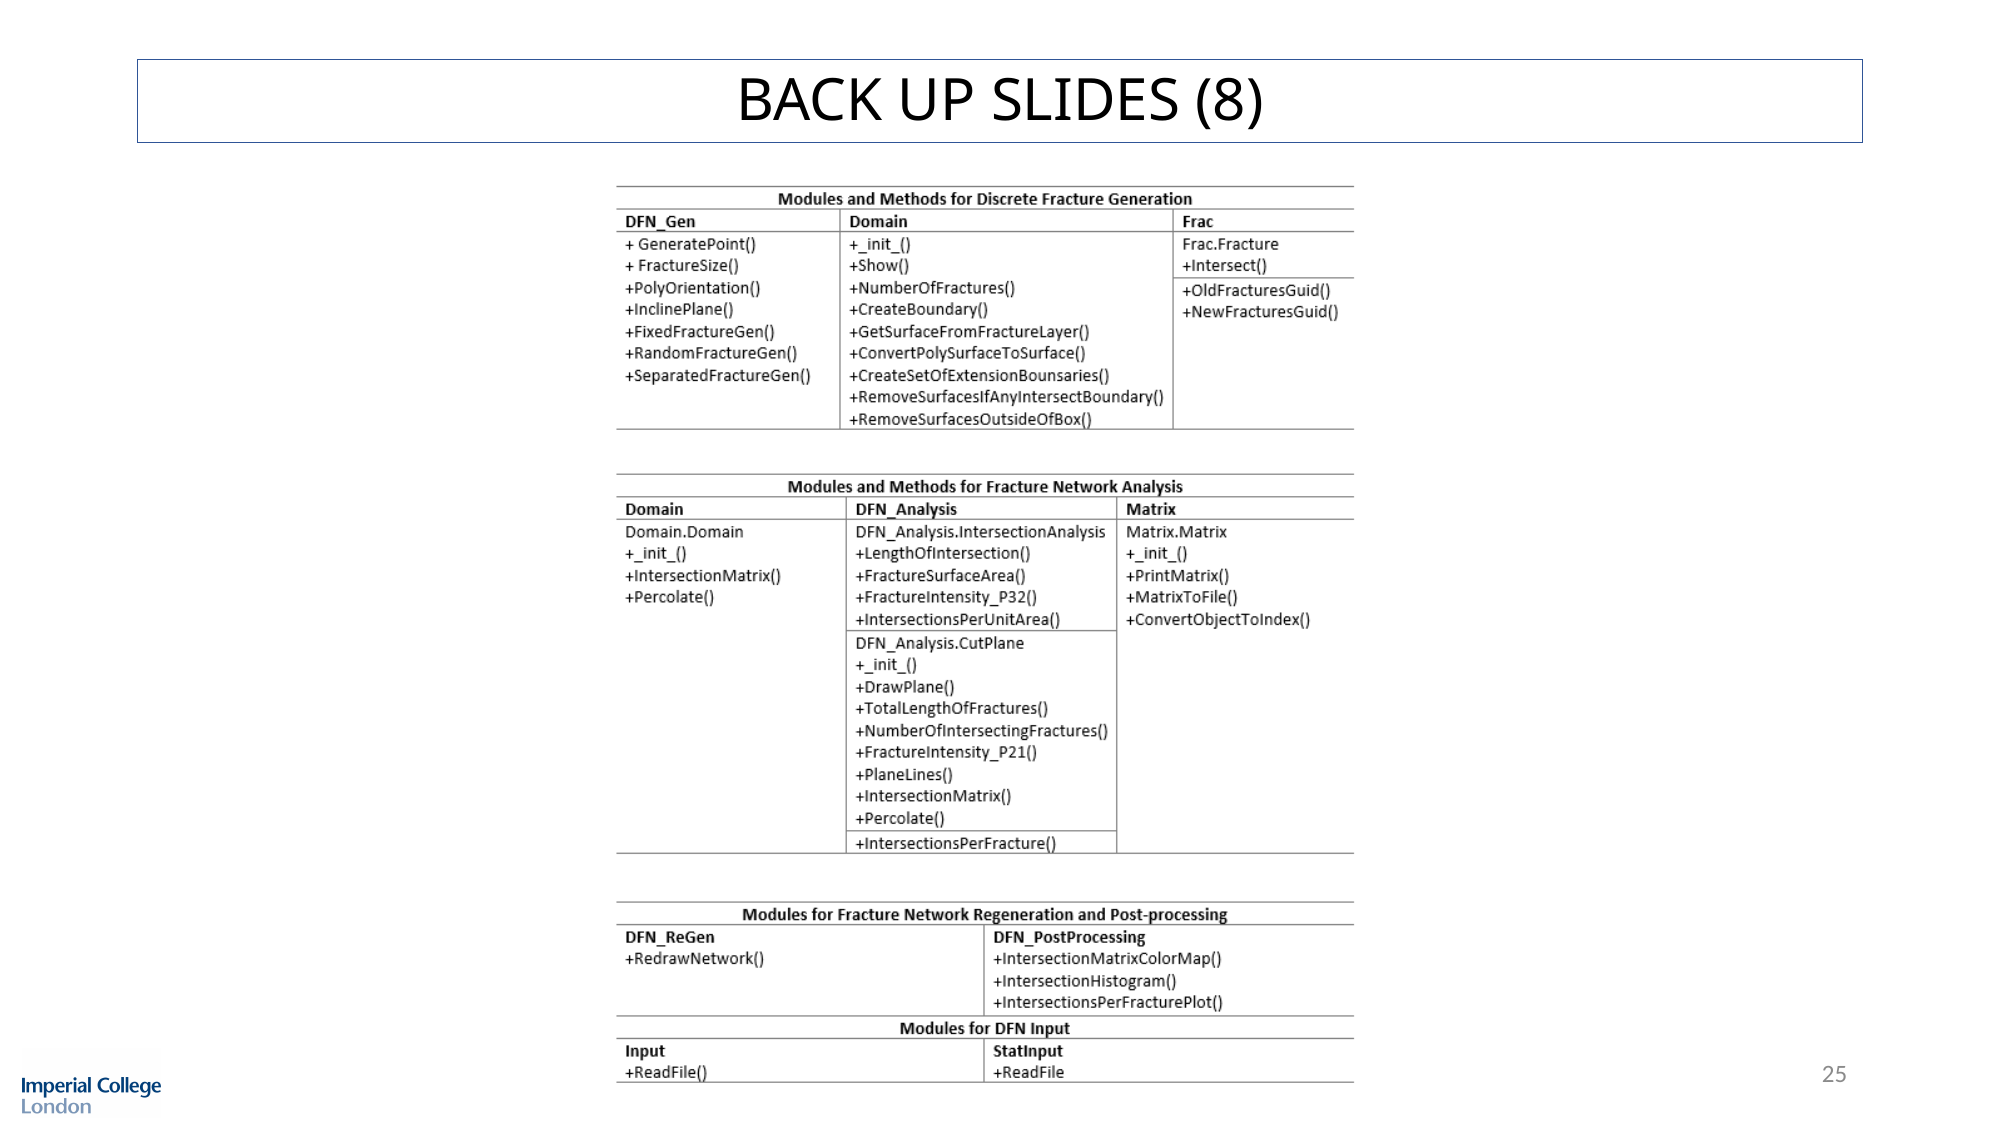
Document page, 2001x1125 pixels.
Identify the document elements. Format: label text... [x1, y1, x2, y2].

slide_number 25 [1413, 1042, 1863, 1103]
title BACK UP SLIDES (8) [137, 59, 1863, 143]
picture [22, 1048, 161, 1118]
picture [574, 171, 1413, 1103]
